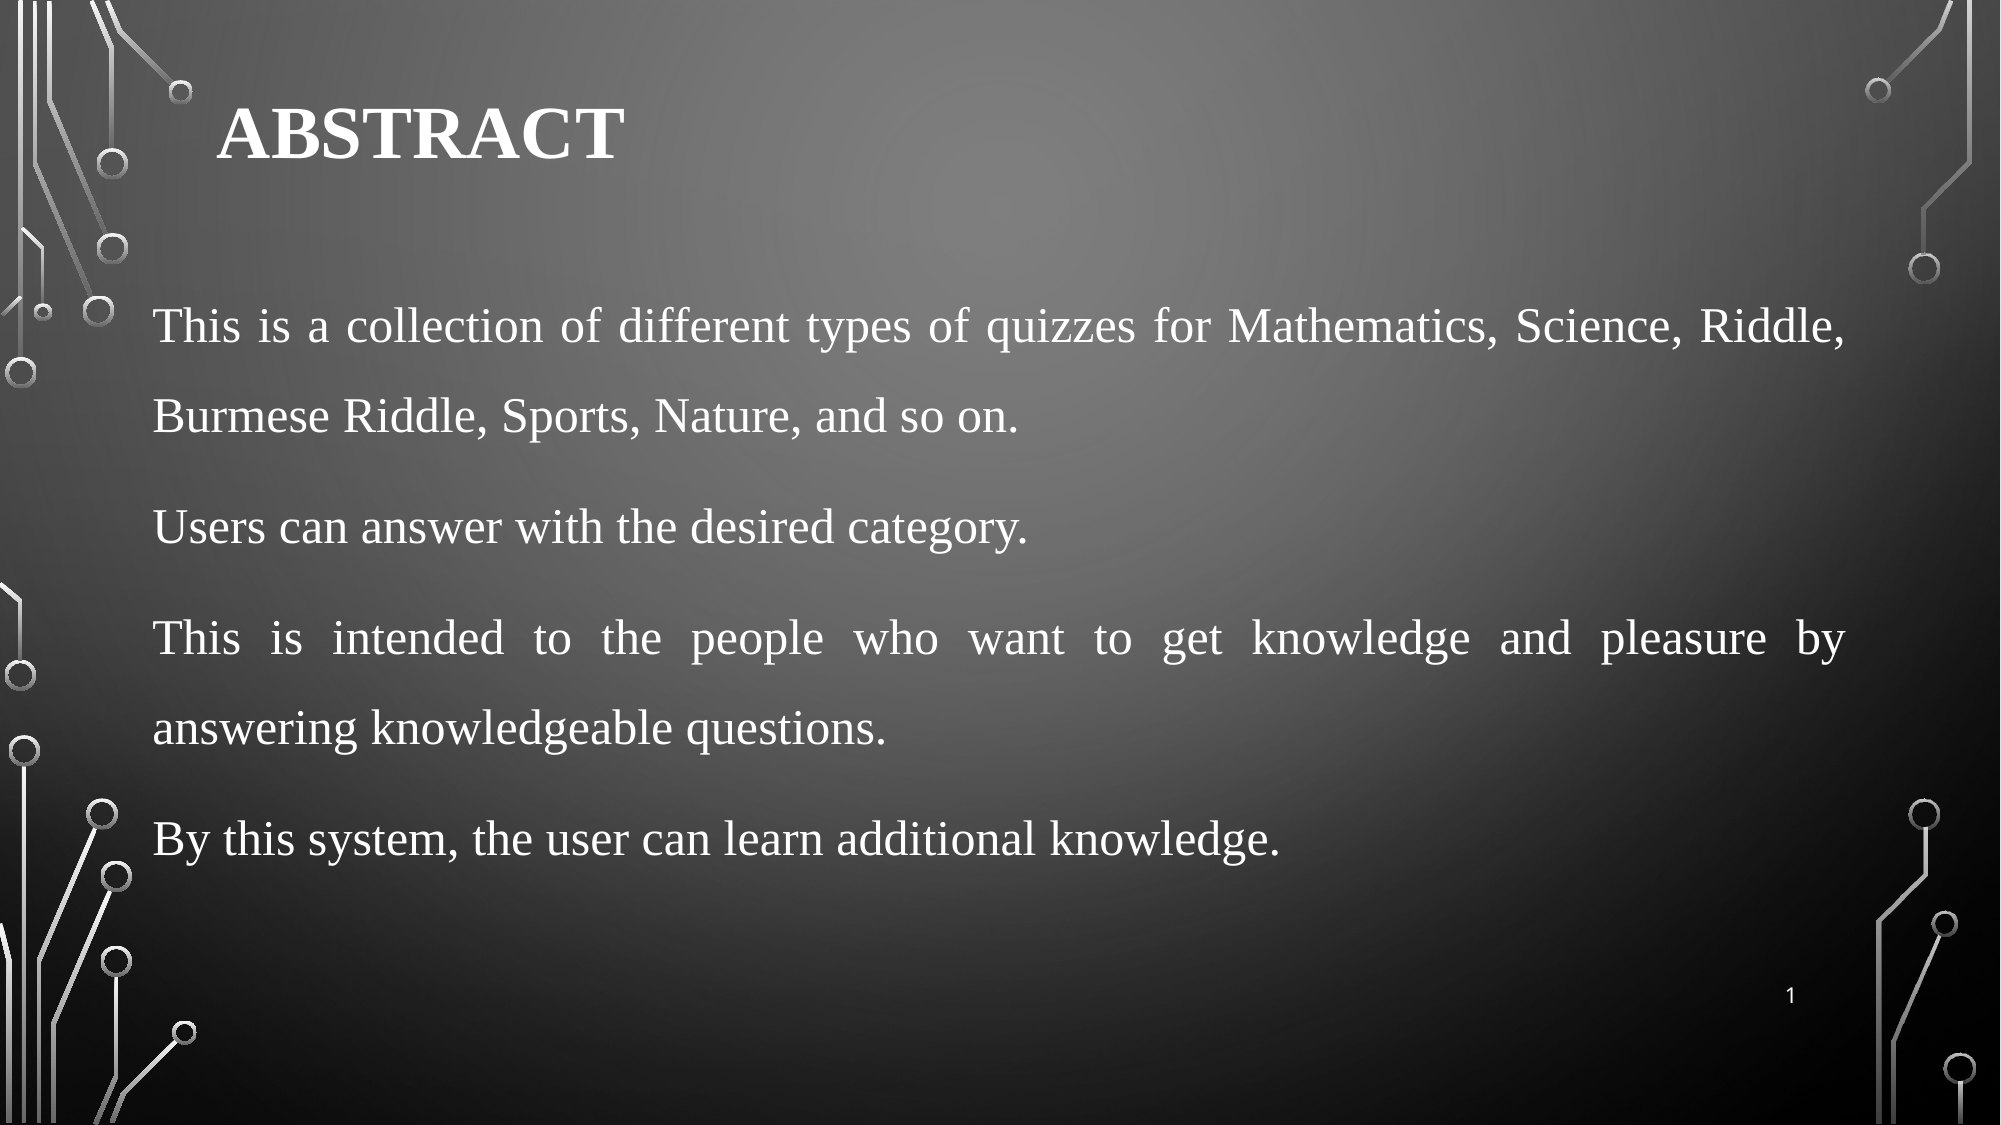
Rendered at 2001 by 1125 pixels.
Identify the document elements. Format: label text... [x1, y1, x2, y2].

list This is a collection of different types of quizzes for Mathematics, Science, Riddle, Burmese Riddle, Sports, Nature, and so on. Users can answer with the desired category. This is intended to the people who want to get knowledge and pleasure by answering knowledgeable questions. By this system, the user can learn additional knowledge. [137, 255, 1863, 970]
slide_number 1 [1685, 965, 1813, 1025]
title Abstract [201, 12, 1827, 255]
